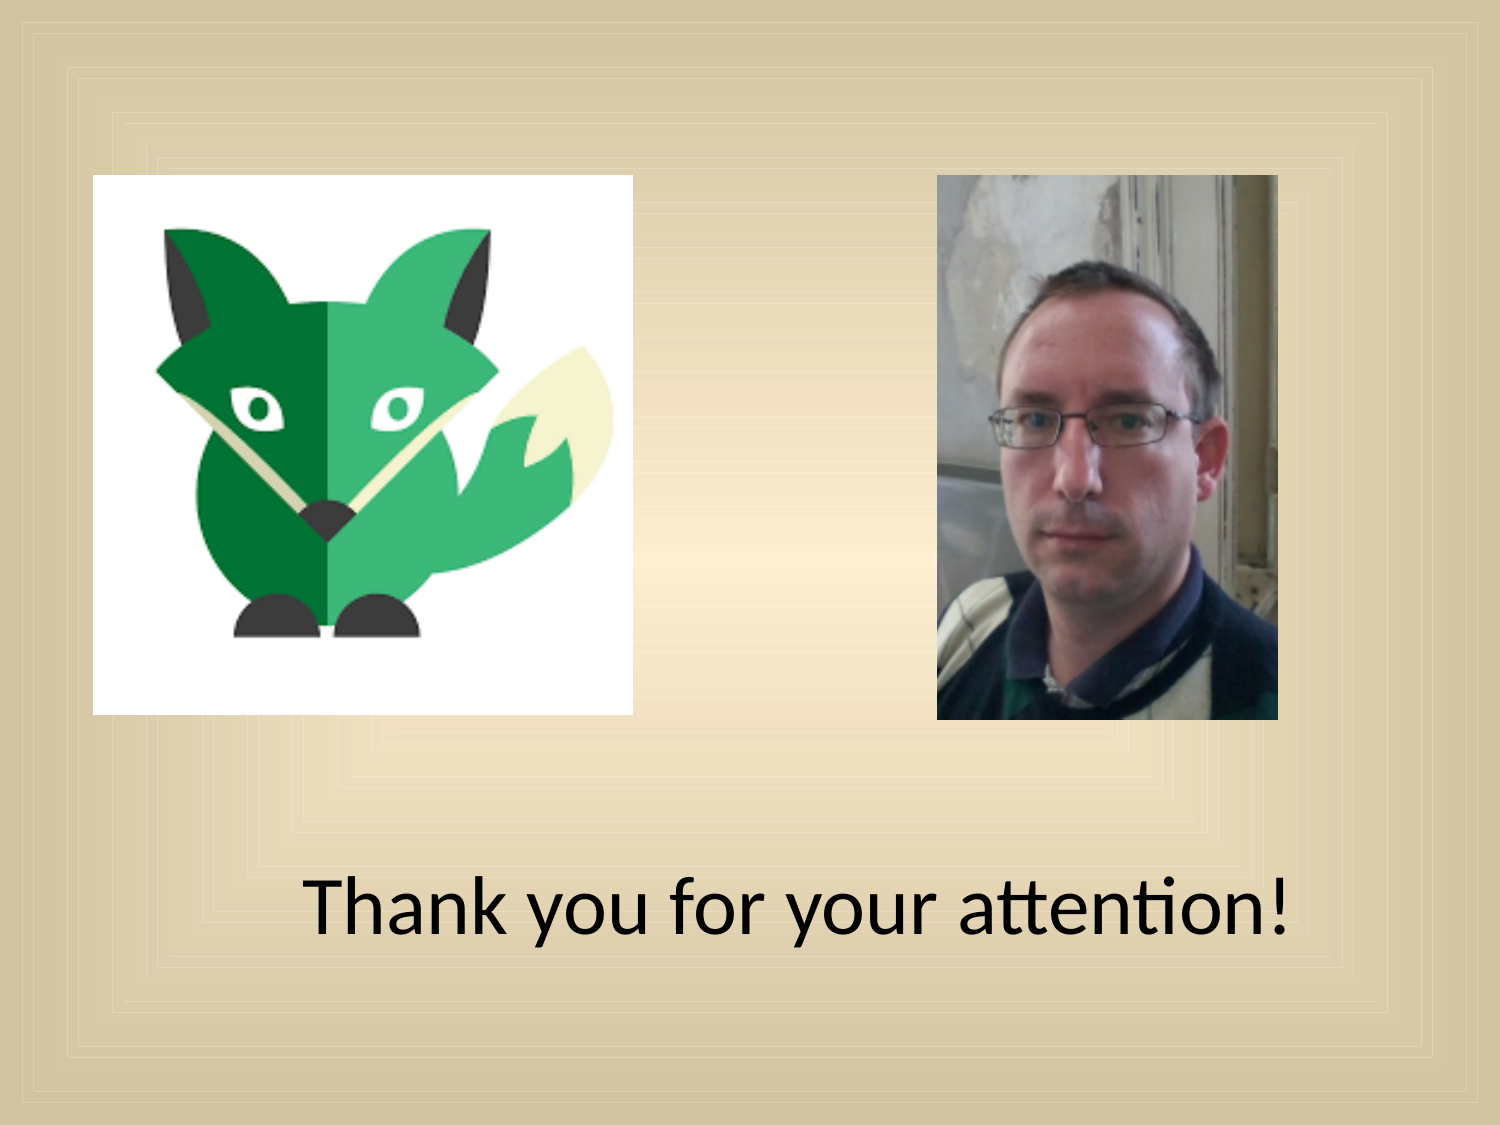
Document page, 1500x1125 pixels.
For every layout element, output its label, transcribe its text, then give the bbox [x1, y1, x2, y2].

picture [937, 175, 1278, 720]
picture [93, 175, 633, 716]
text_box Thank you for your attention! [287, 843, 1310, 959]
